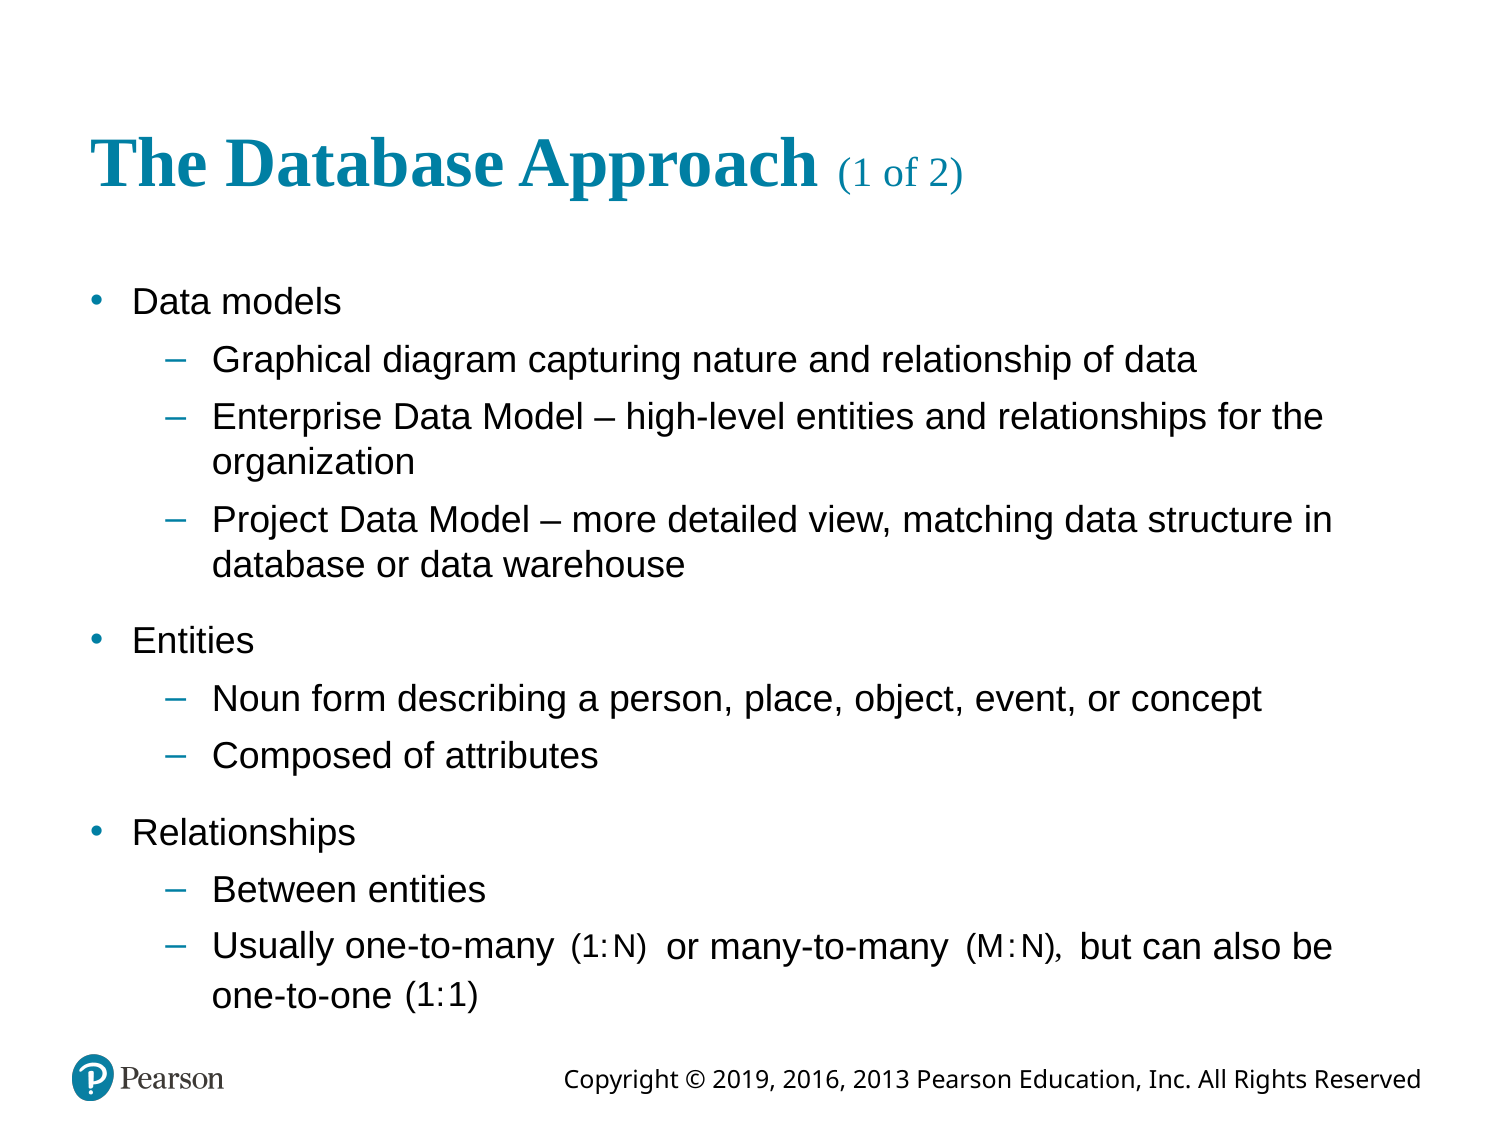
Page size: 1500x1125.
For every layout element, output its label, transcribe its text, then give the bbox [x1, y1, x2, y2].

picture [98, 1054, 224, 1101]
picture [80, 1063, 106, 1088]
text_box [400, 974, 486, 1022]
list or many-to-many [650, 906, 971, 976]
list one-to-one [196, 955, 412, 1012]
list Usually one-to-many [75, 906, 574, 973]
title The Database Approach (1 of 2) [75, 35, 1425, 216]
picture [72, 1054, 88, 1070]
picture [72, 1087, 83, 1101]
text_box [566, 927, 653, 972]
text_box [961, 926, 1068, 972]
list Data models Graphical diagram capturing nature and relationship of data Enterprise Data Model – high-level entities and relationships for the organization Project Data Model – more detailed view, matching data structure in database or data warehouse Entities Noun form describing a person, place, object, event, or concept Composed of attributes Relationships Between entities [75, 262, 1425, 908]
list but can also be [1064, 907, 1416, 964]
